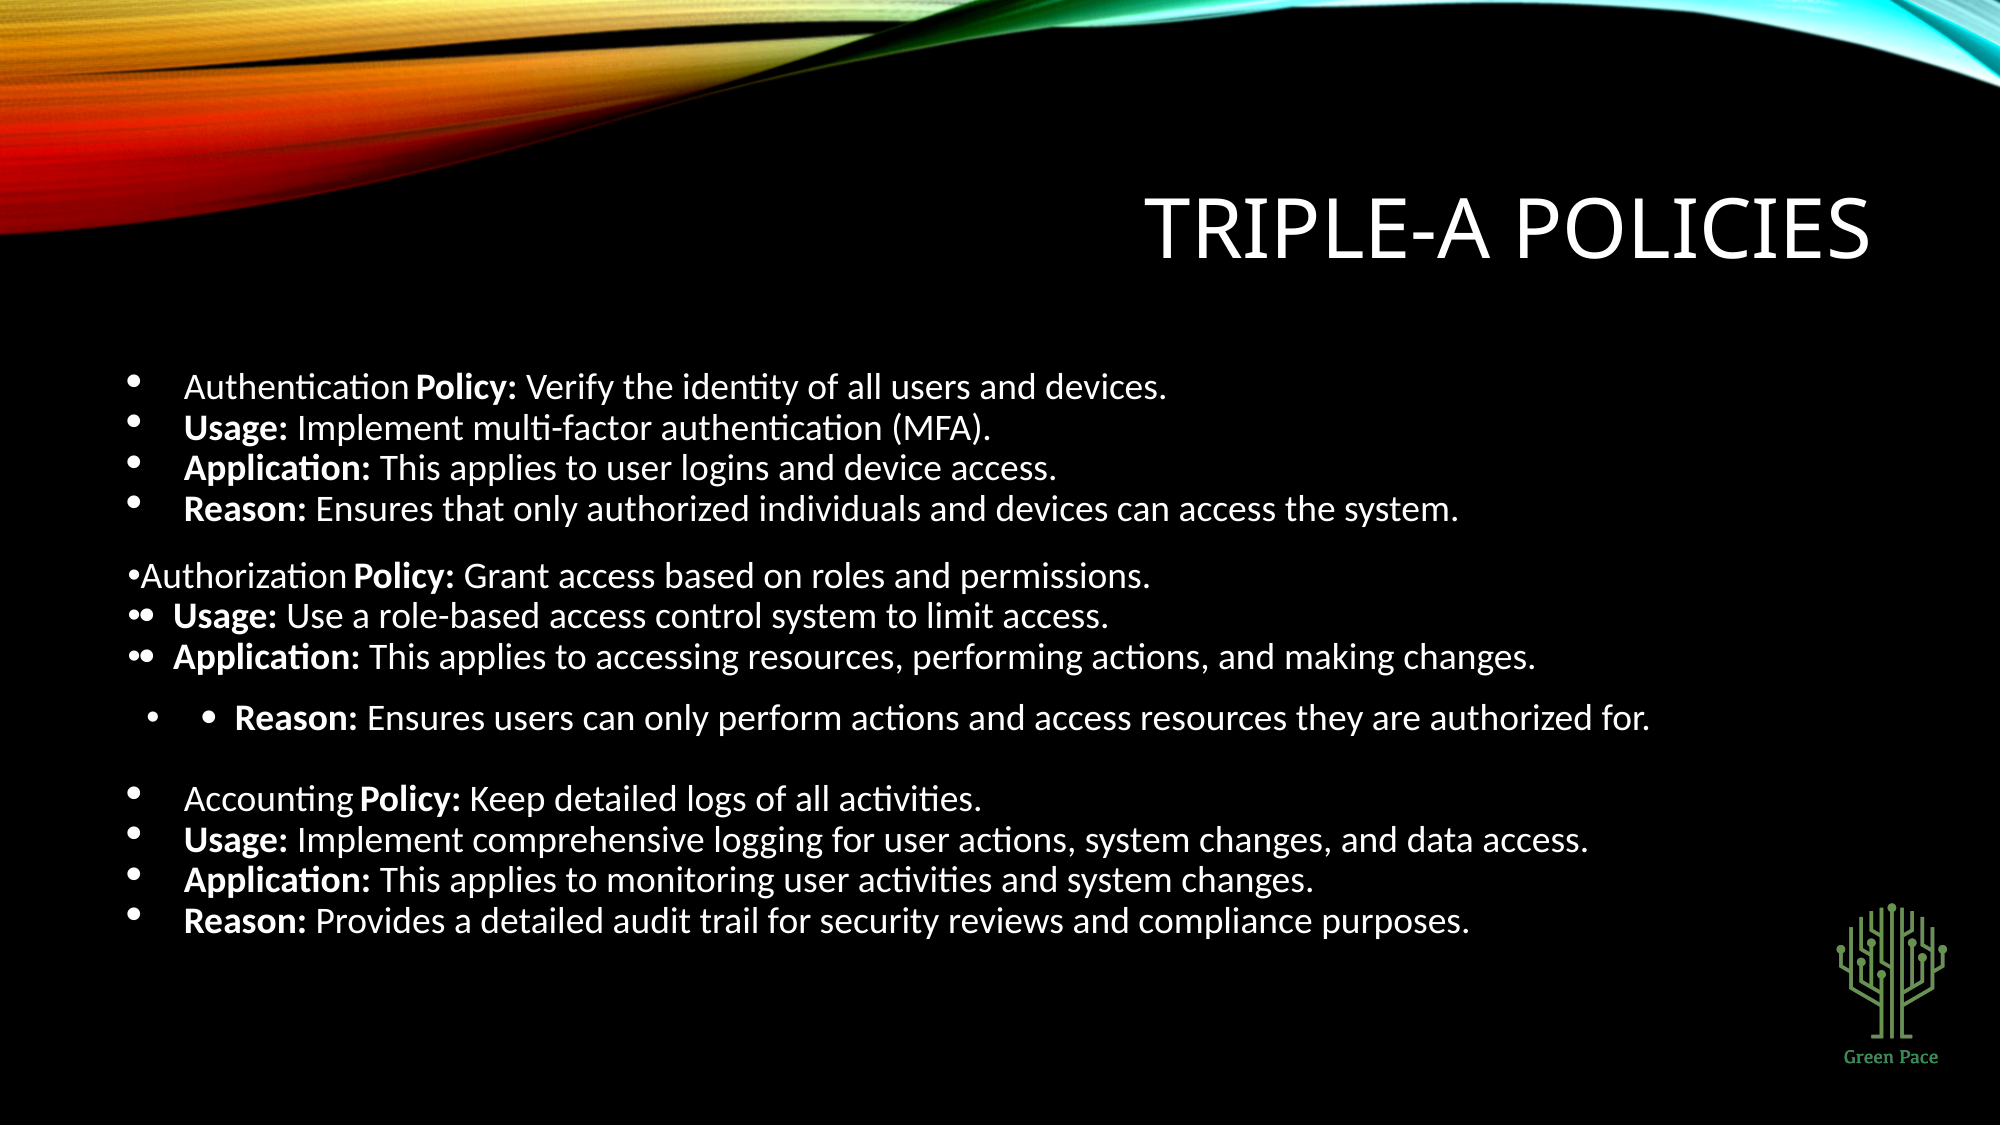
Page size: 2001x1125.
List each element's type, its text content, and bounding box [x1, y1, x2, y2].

picture [1817, 892, 1964, 1082]
title TRIPLE-A POLICIES [474, 125, 1888, 338]
picture [0, 0, 2000, 237]
list Authentication Policy: Verify the identity of all users and devices. Usage: Implement multi-factor authentication (MFA). Application: This applies to user logins and device access. Reason: Ensures that only authorized individuals and devices can access the system. Authorization Policy: Grant access based on roles and permissions. · Usage: Use a role-based access control system to limit access. · Application: This applies to accessing resources, performing actions, and making changes. · Reason: Ensures users can only perform actions and access resources they are authorized for. Accounting Policy: Keep detailed logs of all activities. Usage: Implement comprehensive logging for user actions, system changes, and data access. Application: This applies to monitoring user activities and system changes. Reason: Provides a detailed audit trail for security reviews and compliance purposes. [112, 360, 1888, 1021]
